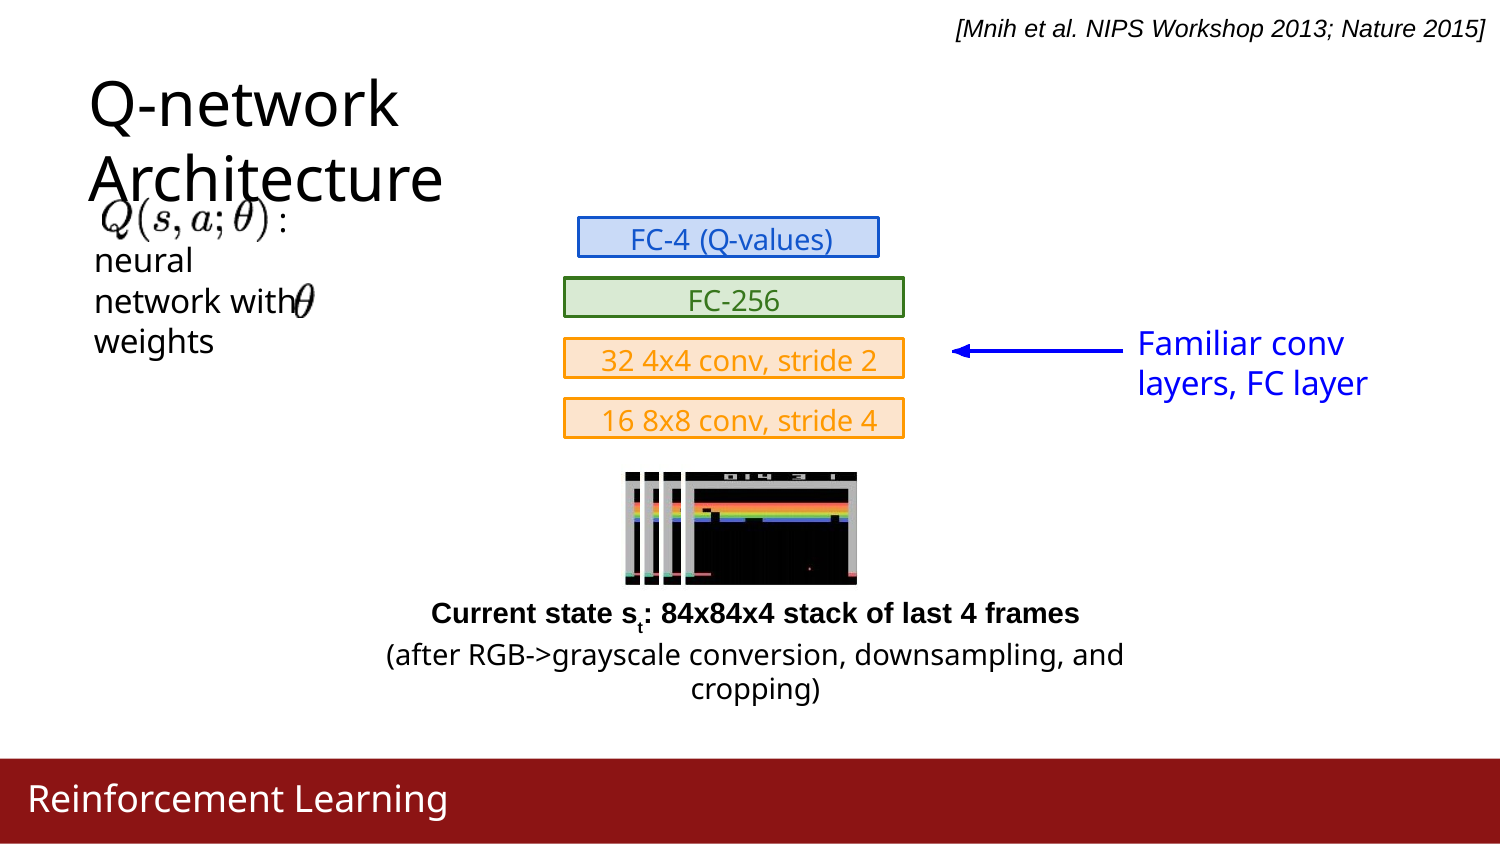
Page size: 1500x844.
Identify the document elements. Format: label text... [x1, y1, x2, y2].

text_box FC-256 [564, 277, 904, 317]
picture [293, 282, 315, 318]
text_box 16 8x8 conv, stride 4 [564, 398, 904, 438]
text_box Current state st: 84x84x4 stack of last 4 frames (after RGB->grayscale conversion, downsampling, and cropping) [330, 599, 1180, 706]
text_box FC-4 (Q-values) [578, 217, 879, 257]
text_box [952, 344, 1124, 359]
picture [102, 196, 268, 242]
footer Reinforcement Learning [24, 776, 767, 844]
text_box [Mnih et al. NIPS Workshop 2013; Nature 2015] [953, 10, 1486, 43]
text_box Familiar conv layers, FC layer [1135, 320, 1445, 403]
text_box 32 4x4 conv, stride 2 [564, 338, 904, 378]
title Q-network Architecture [86, 62, 731, 215]
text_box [620, 463, 858, 592]
text_box : neural network with weights [91, 215, 315, 361]
